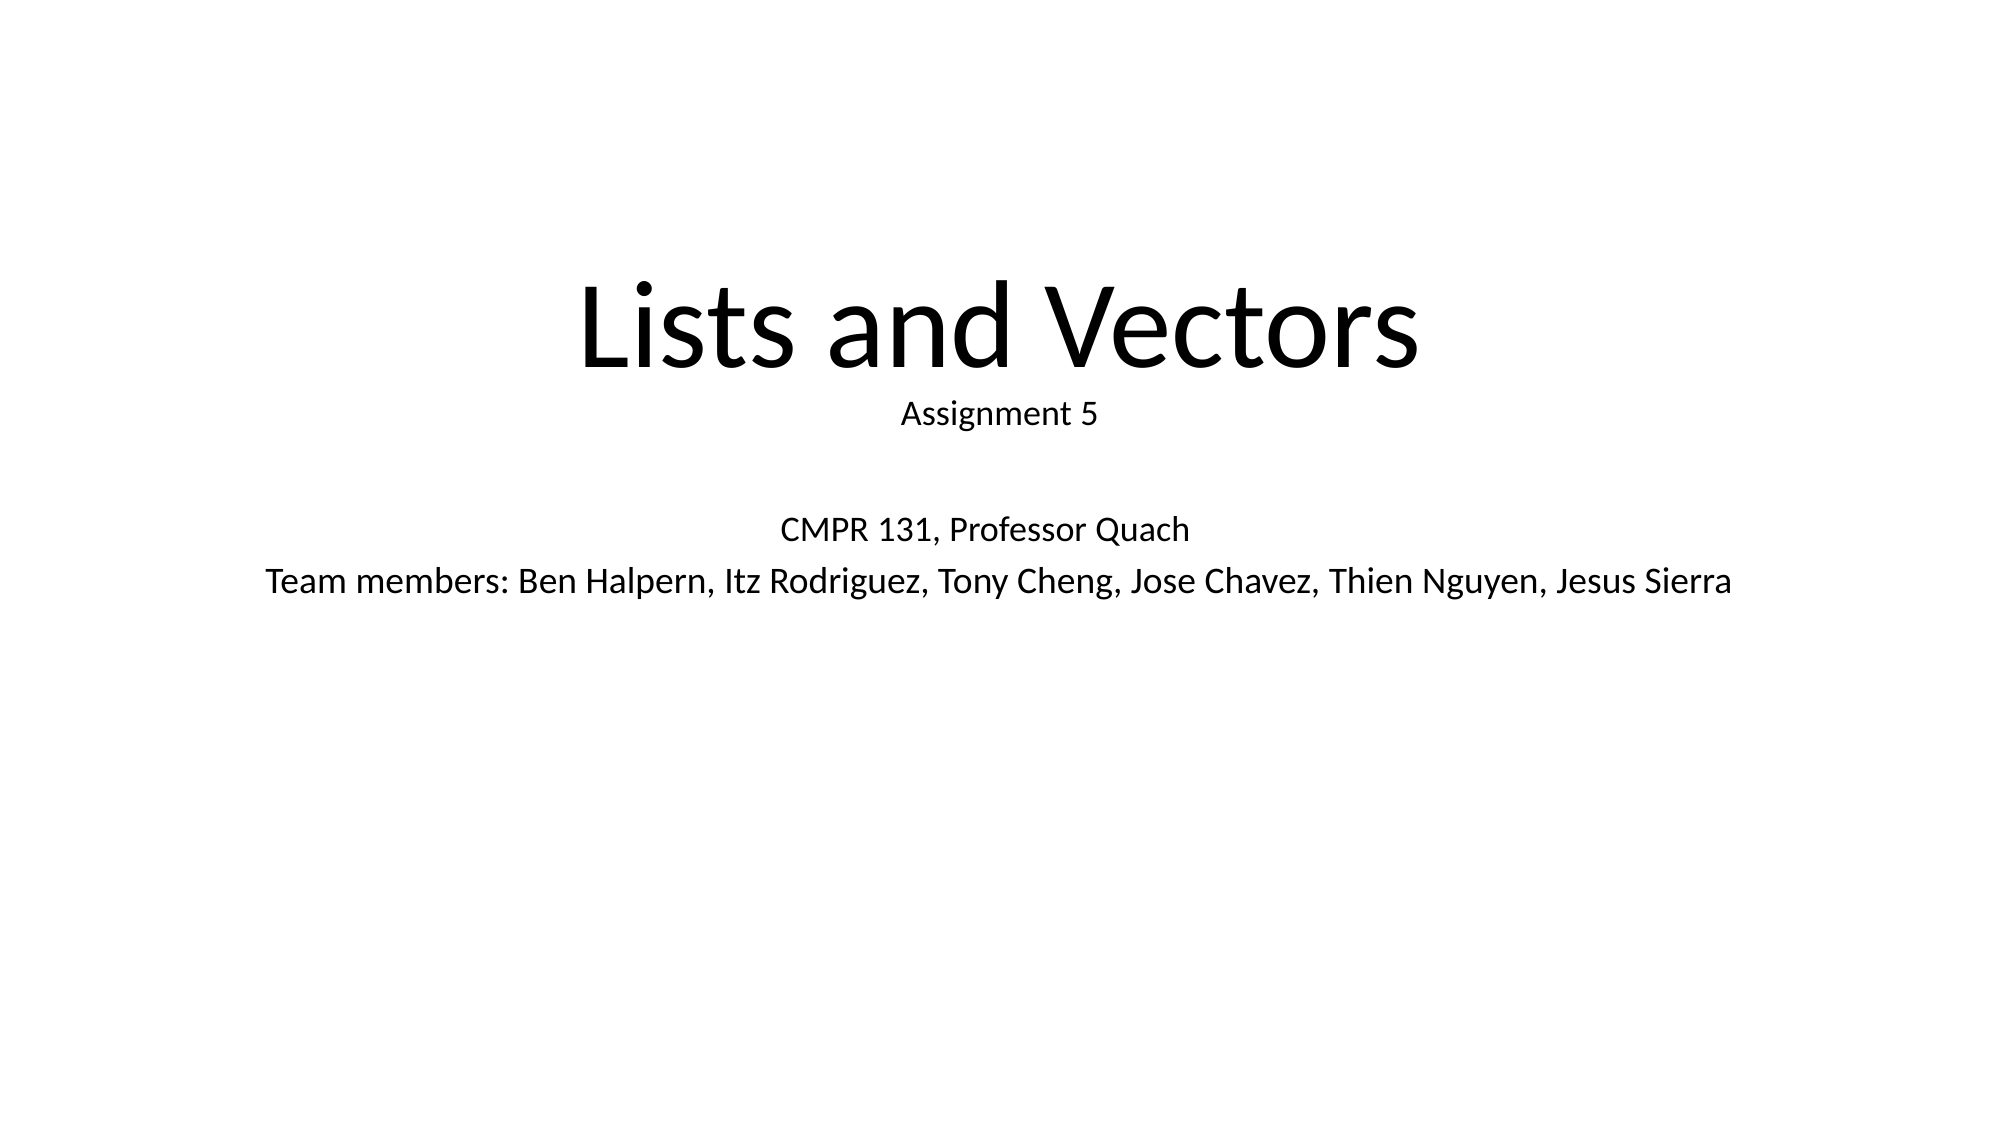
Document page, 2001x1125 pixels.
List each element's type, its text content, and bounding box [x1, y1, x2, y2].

title Lists and Vectors Assignment 5 CMPR 131, Professor Quach [249, 184, 1750, 553]
subtitle Team members: Ben Halpern, Itz Rodriguez, Tony Cheng, Jose Chavez, Thien Nguyen, Jesus Sierra [249, 553, 1750, 826]
